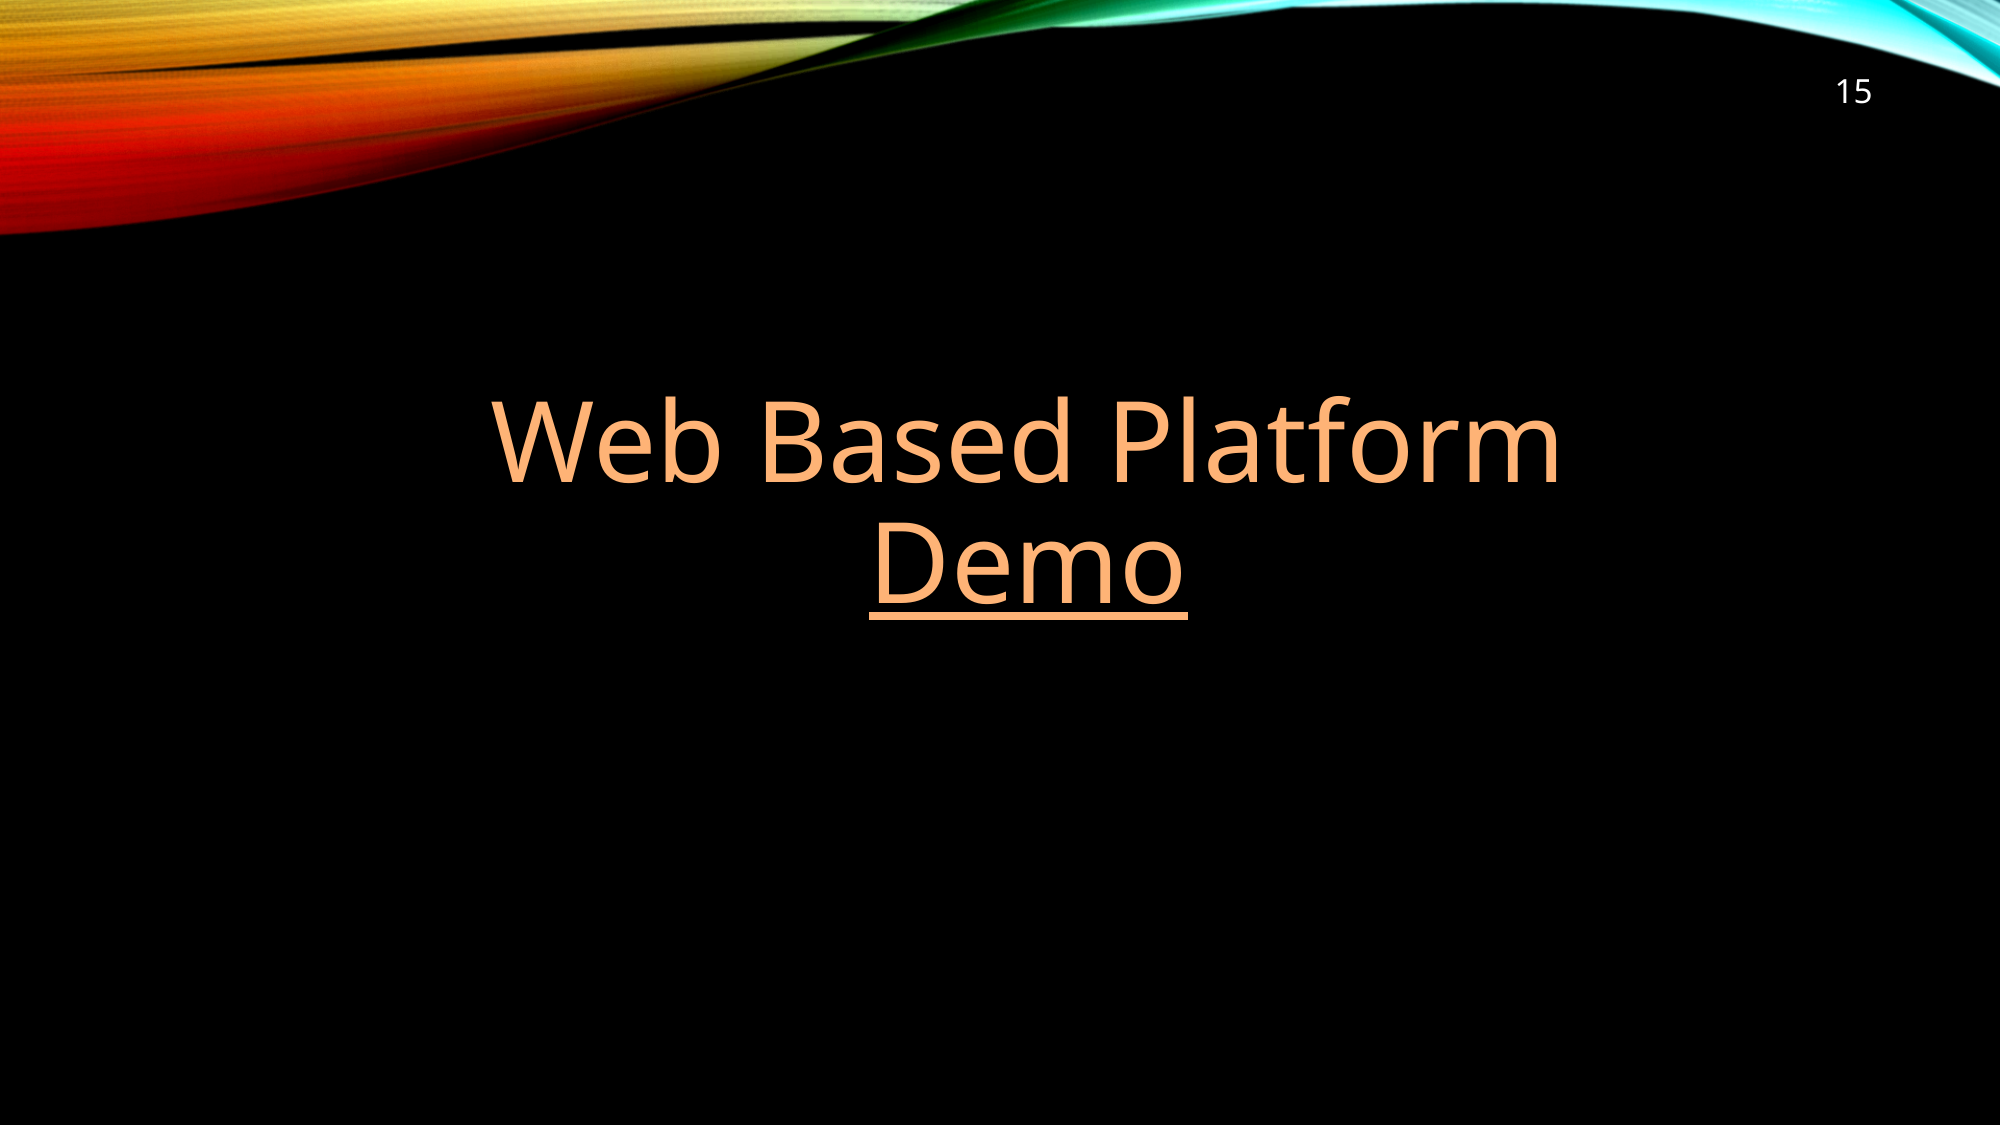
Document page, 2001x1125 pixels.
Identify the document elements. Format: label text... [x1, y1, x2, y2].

picture [0, 0, 2000, 237]
slide_number 15 [1437, 62, 1888, 123]
title Web Based Platform Demo [358, 356, 1699, 657]
